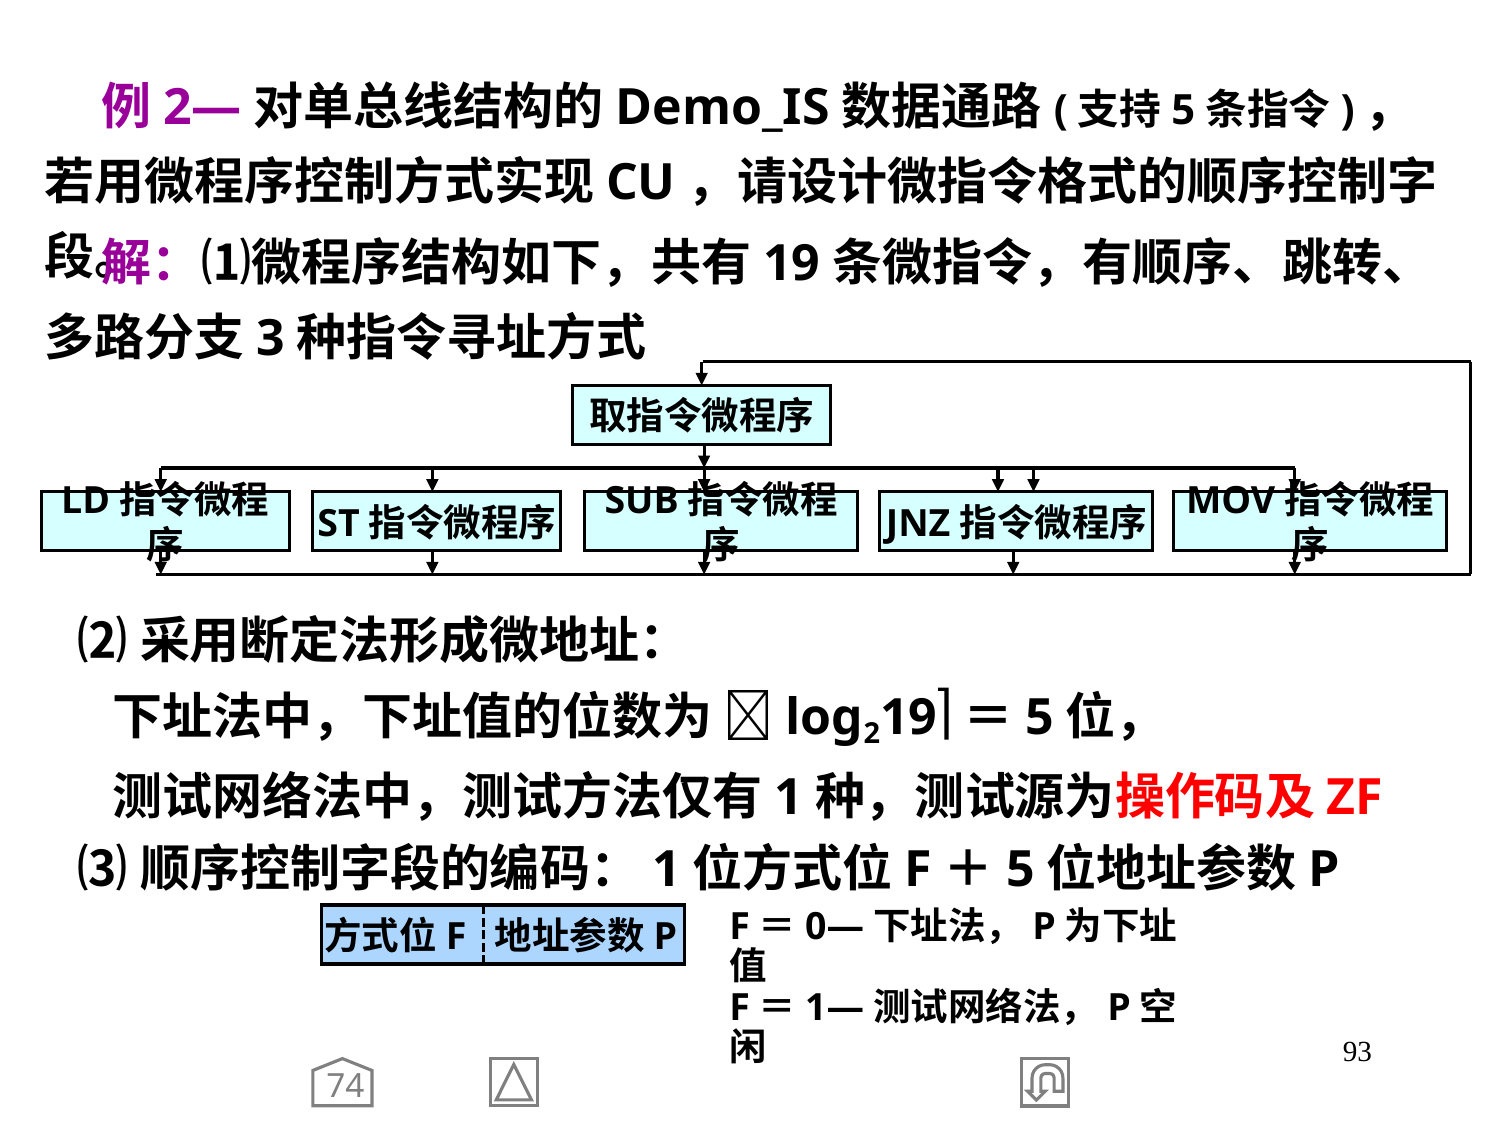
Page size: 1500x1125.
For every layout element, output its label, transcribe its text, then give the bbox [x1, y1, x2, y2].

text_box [321, 904, 1188, 988]
text_box 解：⑴微程序结构如下，共有19条微指令，有顺序、跳转、多路分支3种指令寻址方式 [29, 208, 1471, 373]
text_box 例2—对单总线结构的Demo_IS数据通路(支持5条指令)，若用微程序控制方式实现CU，请设计微指令格式的顺序控制字段。 [29, 51, 1471, 208]
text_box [312, 1058, 373, 1106]
slide_number 93 [1074, 1024, 1388, 1101]
text_box [1021, 1058, 1069, 1107]
text_box ⑵采用断定法形成微地址： 下址法中，下址值的位数为 log219＝5位， 测试网络法中，测试方法仅有1种，测试源为操作码及ZF [29, 586, 1471, 814]
text_box [490, 1058, 538, 1106]
text_box ⑶顺序控制字段的编码：1位方式位F＋5位地址参数P [29, 814, 1471, 904]
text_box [41, 361, 1471, 575]
